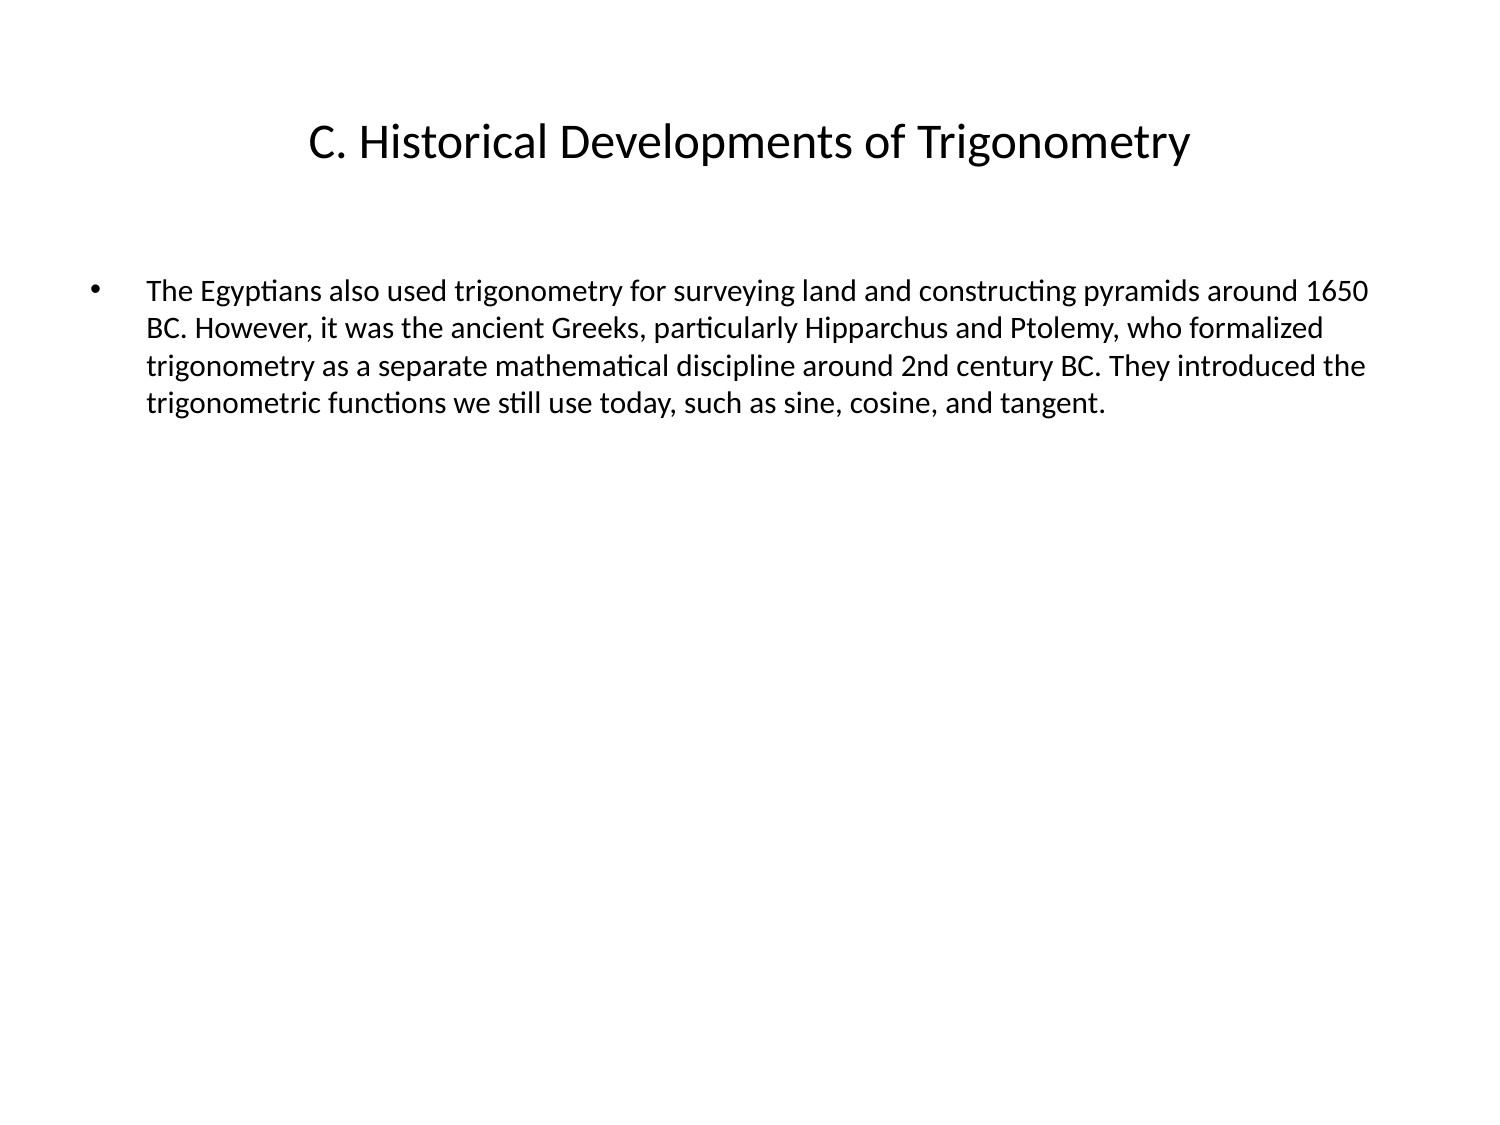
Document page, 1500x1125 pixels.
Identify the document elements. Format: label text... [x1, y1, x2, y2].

list The Egyptians also used trigonometry for surveying land and constructing pyramids around 1650 BC. However, it was the ancient Greeks, particularly Hipparchus and Ptolemy, who formalized trigonometry as a separate mathematical discipline around 2nd century BC. They introduced the trigonometric functions we still use today, such as sine, cosine, and tangent. [75, 262, 1425, 1005]
title C. Historical Developments of Trigonometry [75, 45, 1425, 233]
